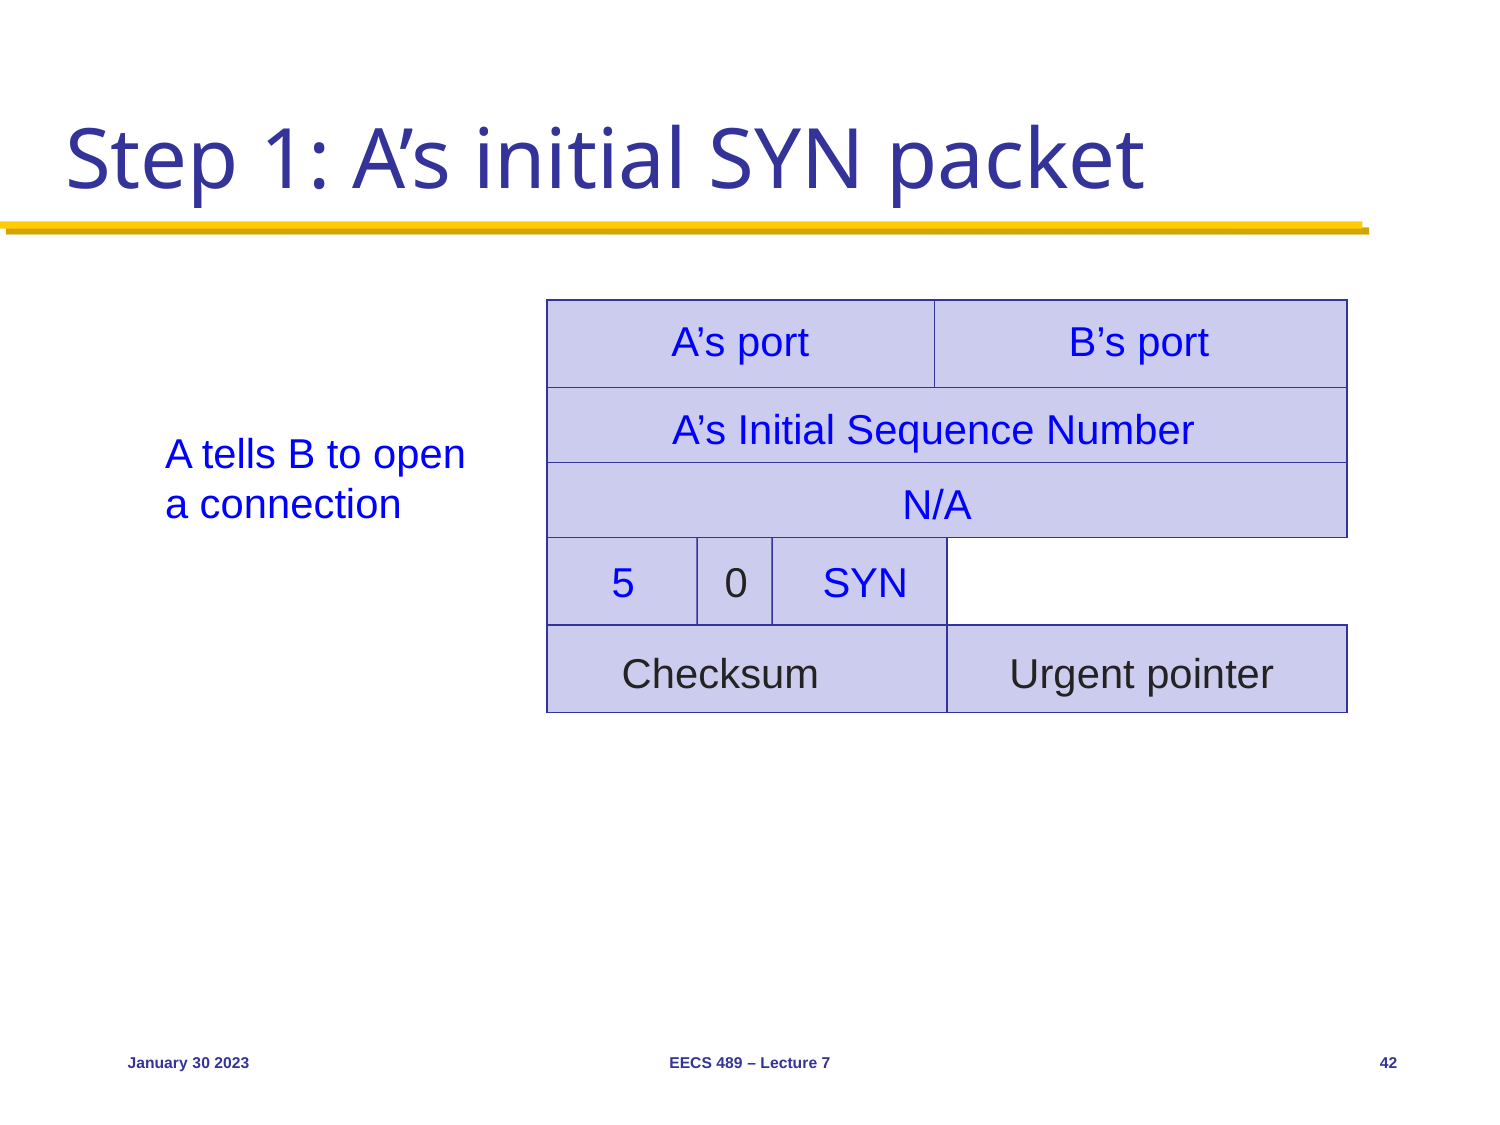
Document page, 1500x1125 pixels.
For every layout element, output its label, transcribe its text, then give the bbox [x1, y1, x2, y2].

text_box [547, 624, 947, 713]
text_box 5 [535, 548, 697, 614]
footer EECS 489 – Lecture 7 [512, 1024, 988, 1101]
text_box 5 [698, 548, 709, 614]
text_box Checksum [606, 639, 835, 705]
text_box N/A [887, 470, 987, 535]
text_box A’s port [656, 307, 825, 373]
text_box [934, 299, 1348, 387]
text_box [547, 387, 1348, 462]
text_box [547, 614, 697, 624]
text_box [773, 537, 948, 624]
title Step 1: A’s initial SYN packet [49, 24, 1451, 213]
text_box A tells B to open a connection [150, 418, 500, 534]
text_box 0 [709, 548, 763, 614]
text_box B’s port [1053, 307, 1225, 373]
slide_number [112, 1024, 426, 1101]
text_box [547, 537, 697, 548]
text_box [547, 299, 934, 387]
text_box [947, 624, 1348, 713]
text_box A’s Initial Sequence Number [657, 395, 1211, 460]
text_box Urgent pointer [994, 639, 1289, 705]
text_box [698, 537, 772, 624]
text_box [547, 462, 1348, 538]
slide_number 42 [1312, 1024, 1413, 1101]
text_box SYN [807, 548, 924, 614]
